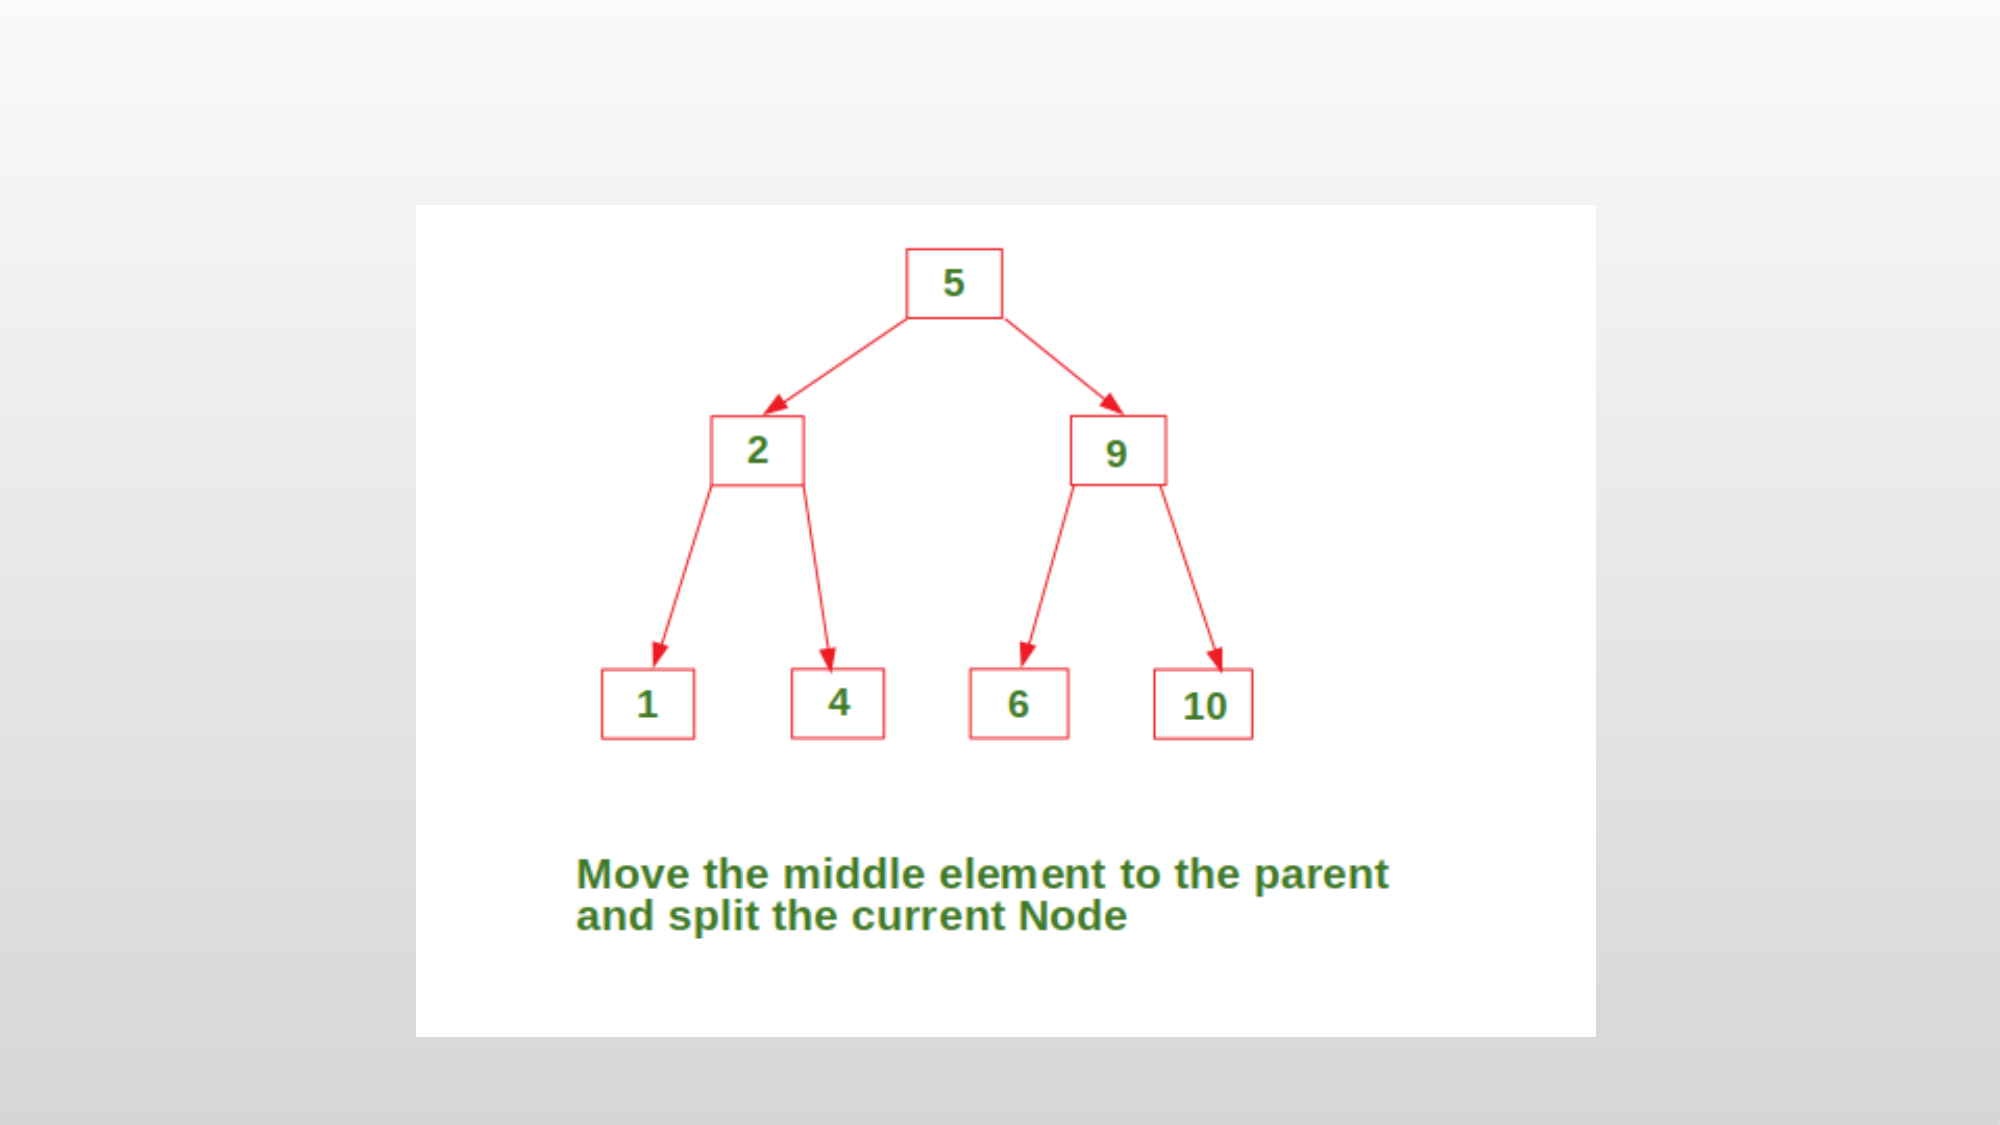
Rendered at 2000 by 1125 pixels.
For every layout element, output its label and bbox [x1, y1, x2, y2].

list [416, 205, 1596, 1037]
